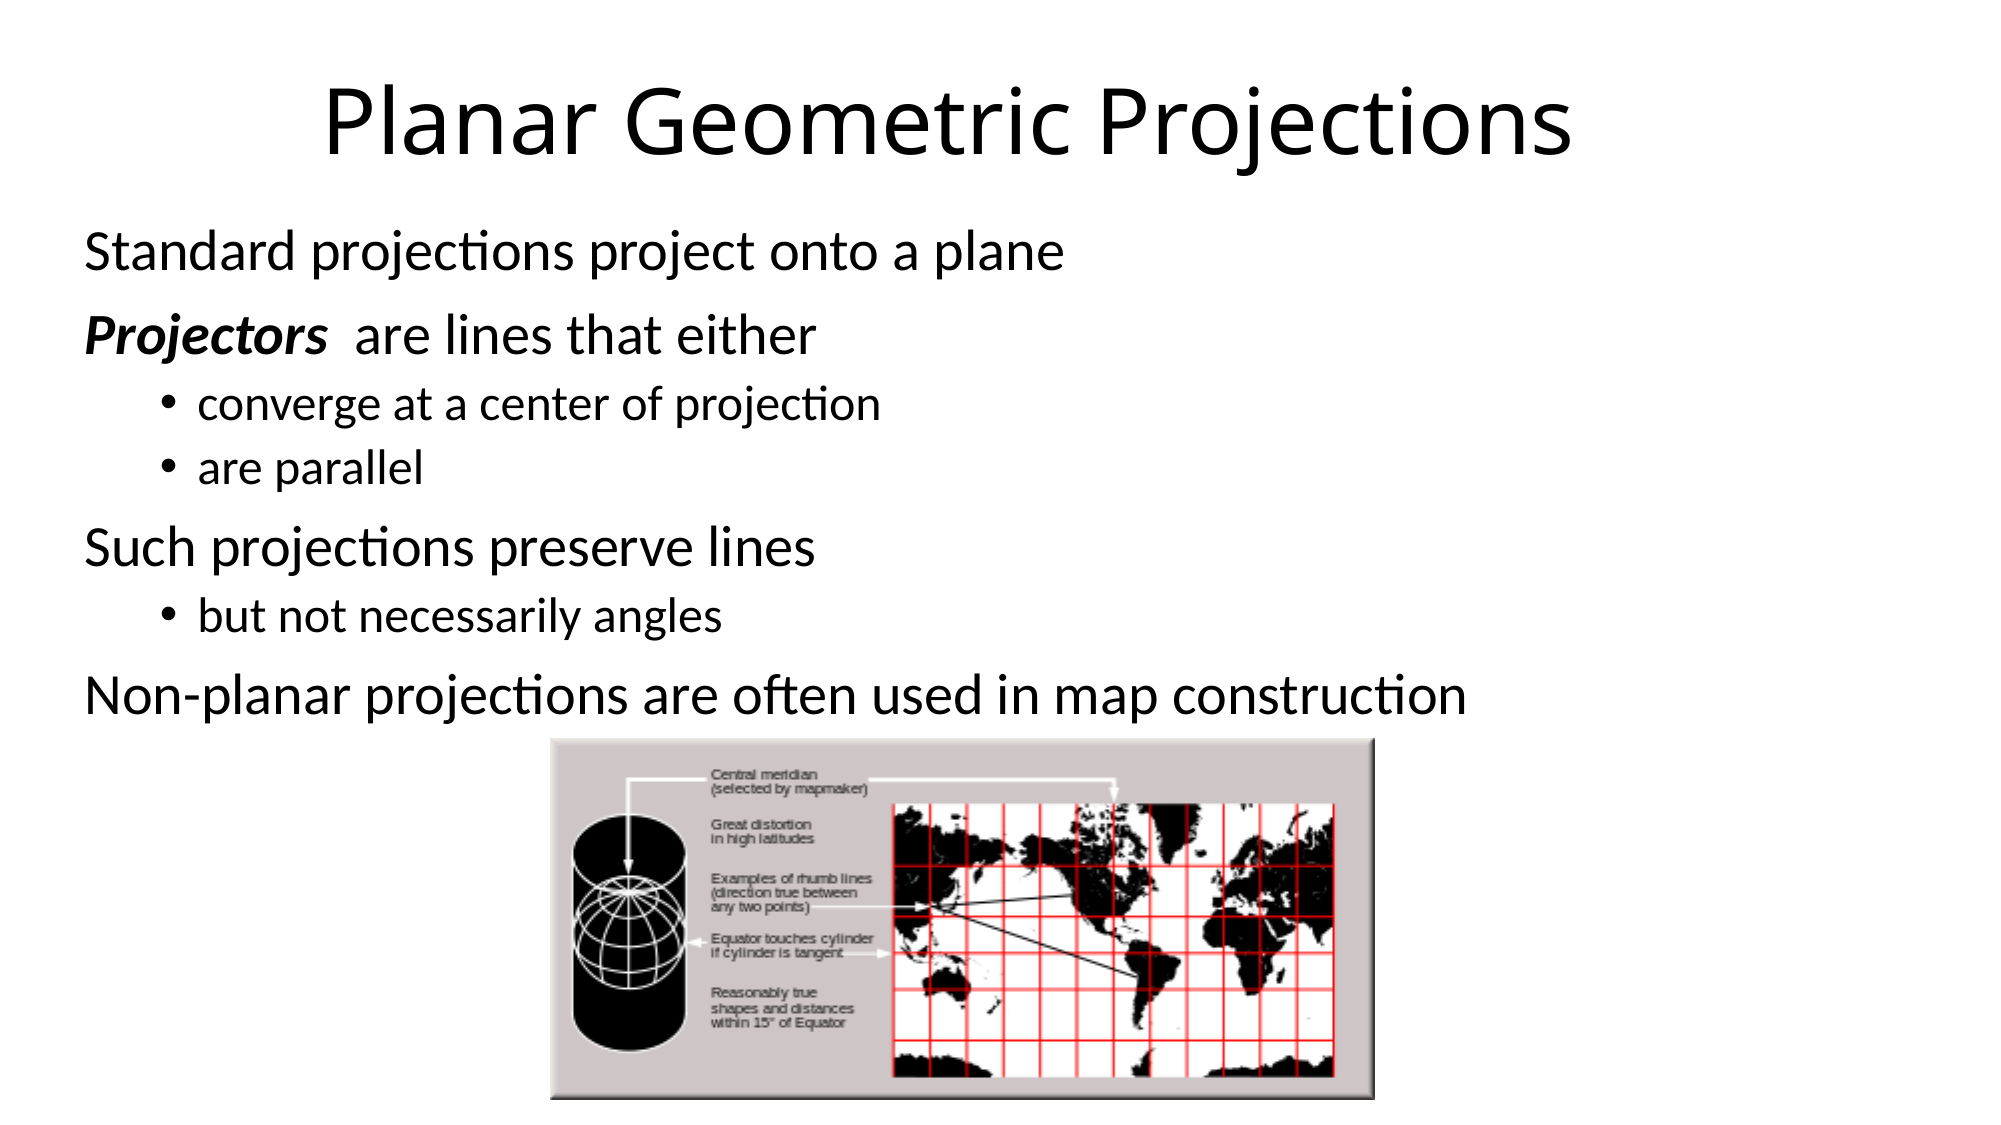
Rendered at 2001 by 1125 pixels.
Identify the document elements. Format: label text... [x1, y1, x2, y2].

picture [550, 738, 1375, 1100]
list Standard projections project onto a plane Projectors are lines that either converge at a center of projection are parallel Such projections preserve lines but not necessarily angles Non-planar projections are often used in map construction [69, 212, 1727, 1028]
title Planar Geometric Projections [306, 37, 1650, 212]
